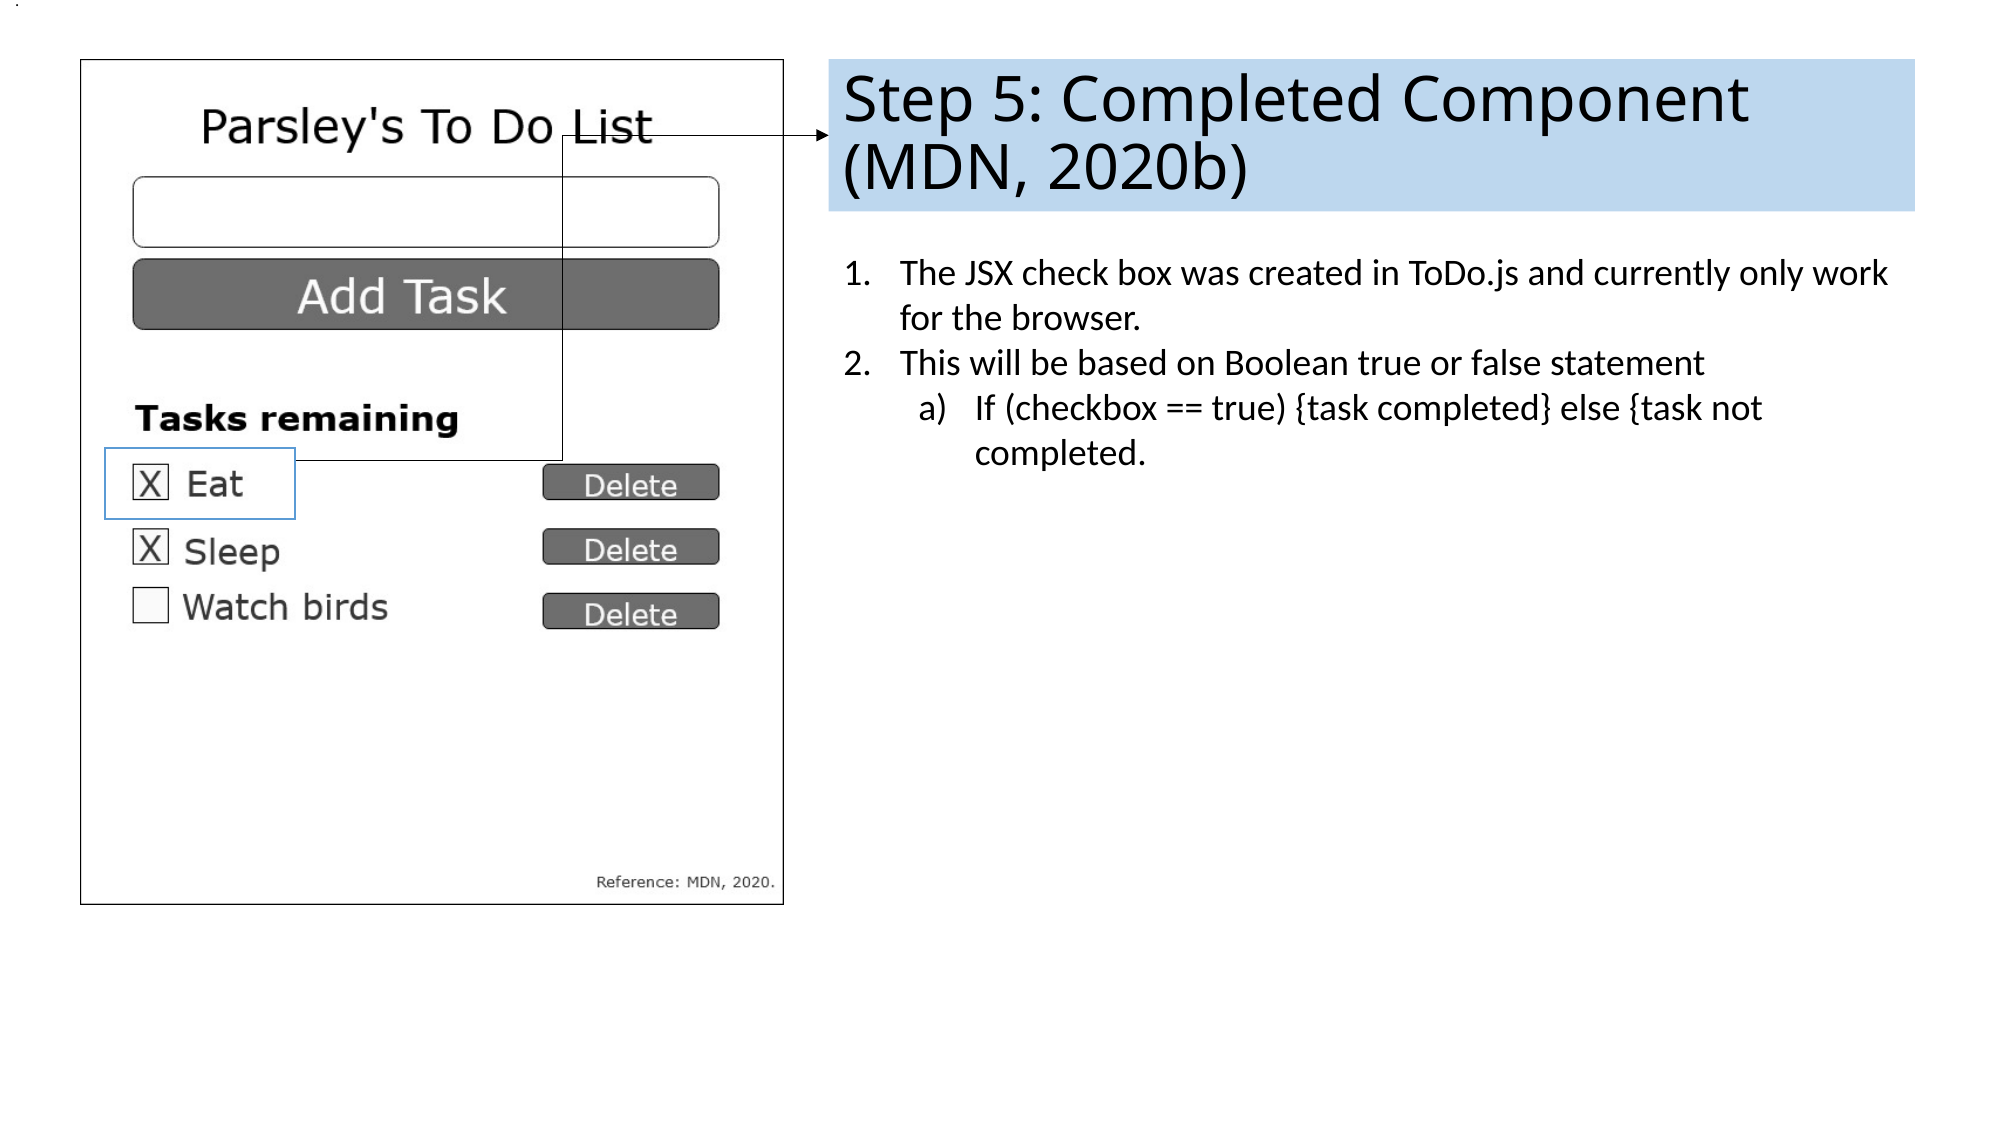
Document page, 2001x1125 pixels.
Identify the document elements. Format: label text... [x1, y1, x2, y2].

text_box . [0, 0, 39, 18]
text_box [295, 135, 829, 461]
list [80, 59, 784, 905]
text_box The JSX check box was created in ToDo.js and currently only work for the browser. This will be based on Boolean true or false statement If (checkbox == true) {task completed} else {task not completed. [828, 240, 1915, 481]
title Step 5: Completed Component (MDN, 2020b) [828, 59, 1915, 212]
